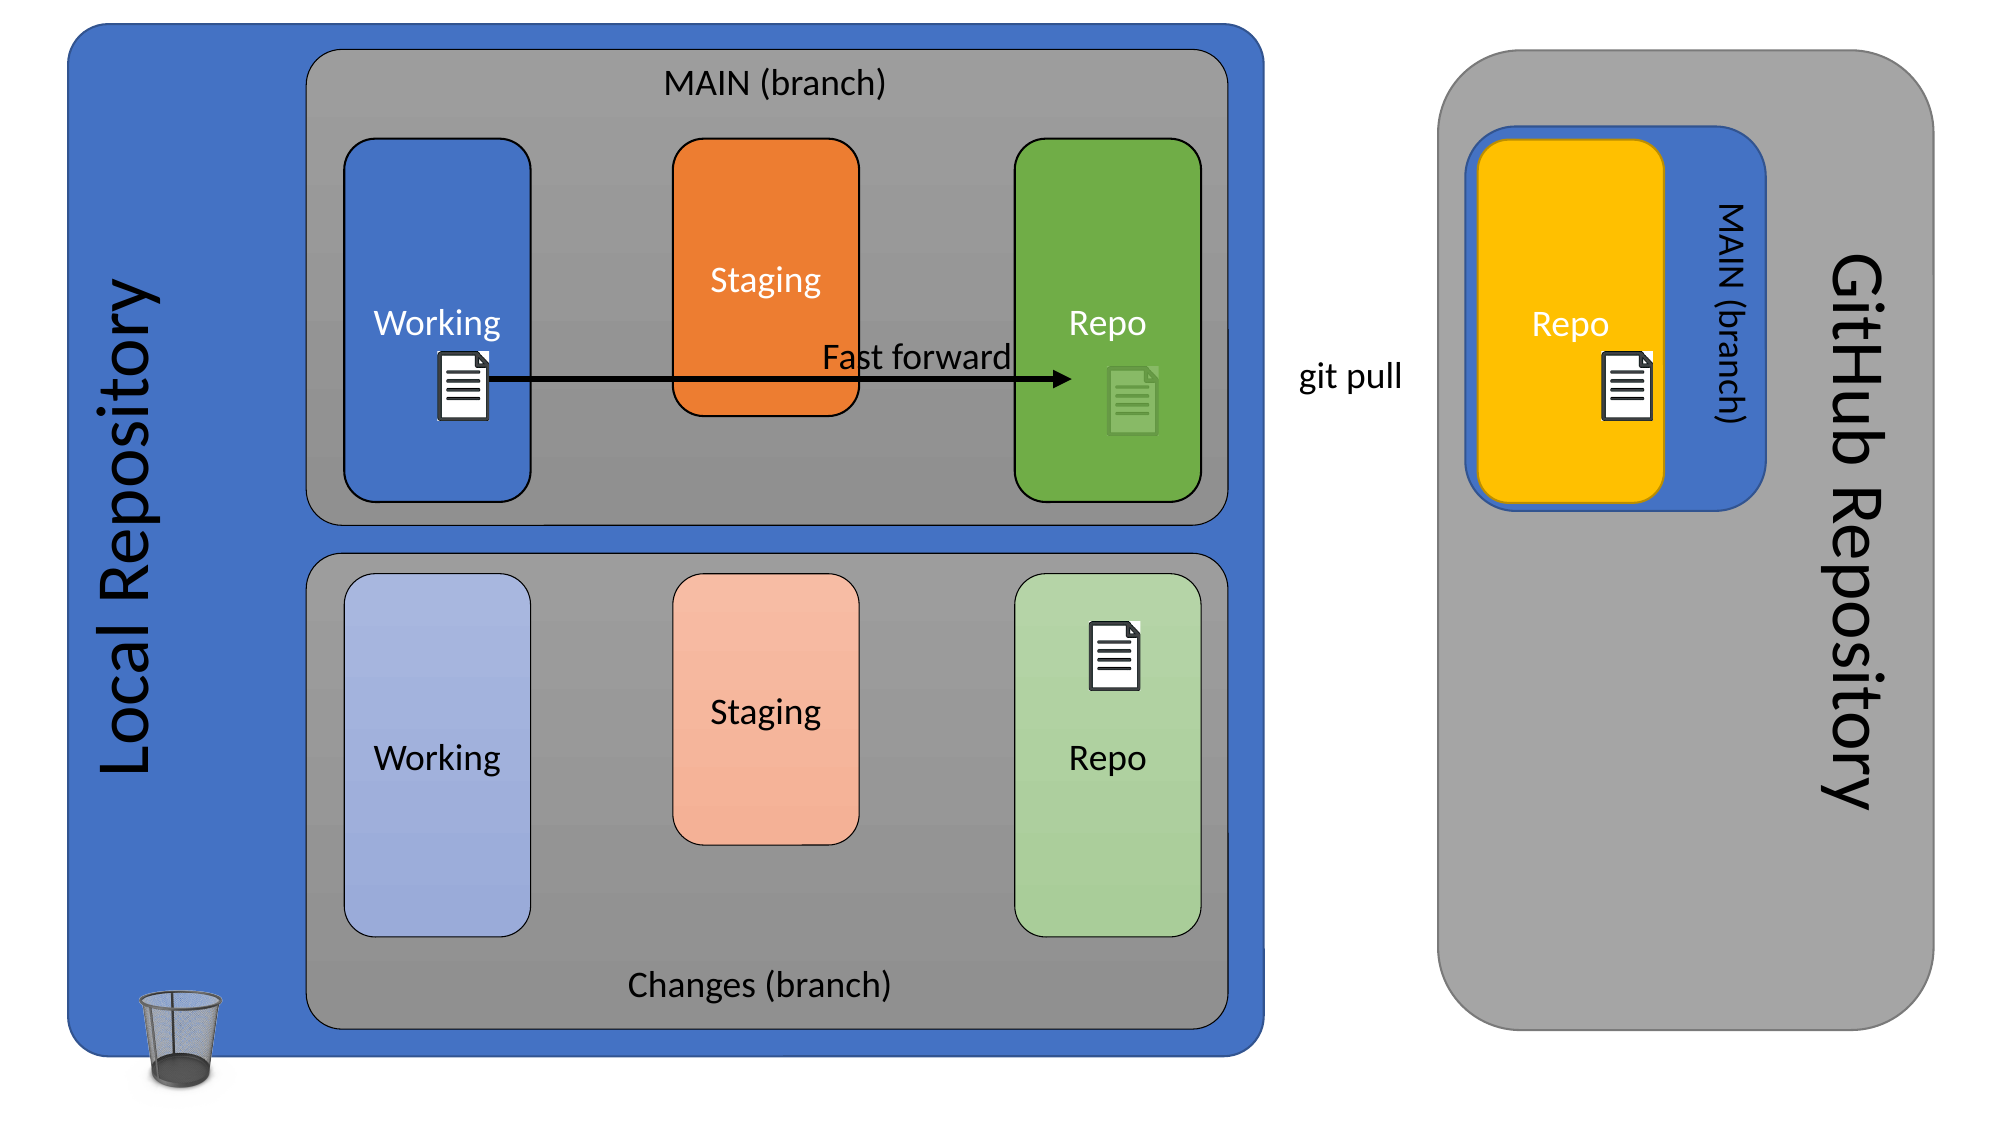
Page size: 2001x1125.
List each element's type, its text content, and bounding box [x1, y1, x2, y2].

picture [105, 961, 256, 1112]
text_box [1438, 50, 1934, 1031]
picture [1088, 621, 1141, 691]
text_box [306, 49, 1228, 526]
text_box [306, 553, 1228, 1030]
picture [1601, 351, 1653, 421]
picture [1106, 366, 1159, 436]
picture [437, 351, 490, 421]
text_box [66, 24, 1264, 1057]
text_box git pull [1269, 343, 1433, 404]
